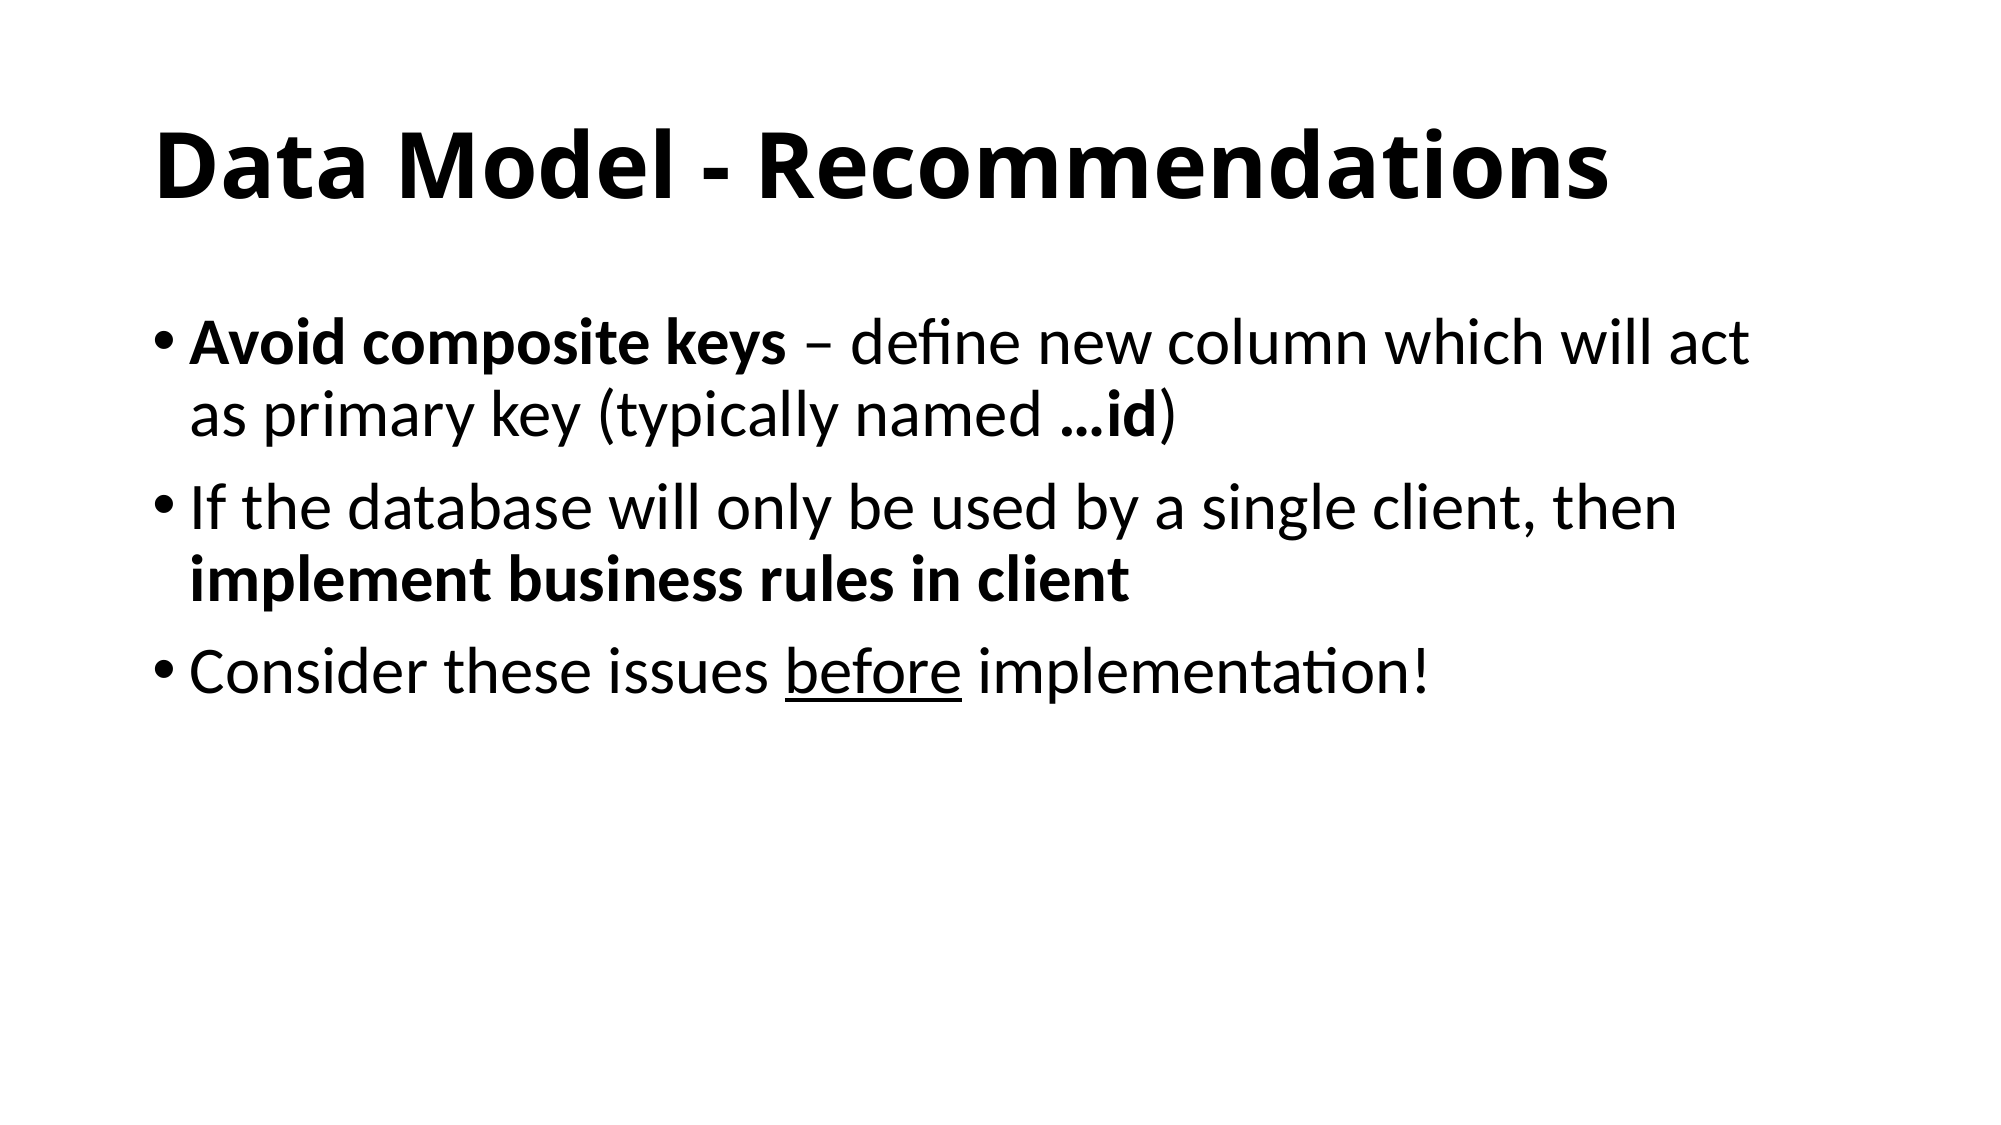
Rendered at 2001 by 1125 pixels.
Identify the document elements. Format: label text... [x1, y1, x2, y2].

title Data Model - Recommendations [137, 59, 1863, 278]
list Avoid composite keys – define new column which will act as primary key (typically named …id) If the database will only be used by a single client, then implement business rules in client Consider these issues before implementation! [137, 299, 1774, 1014]
